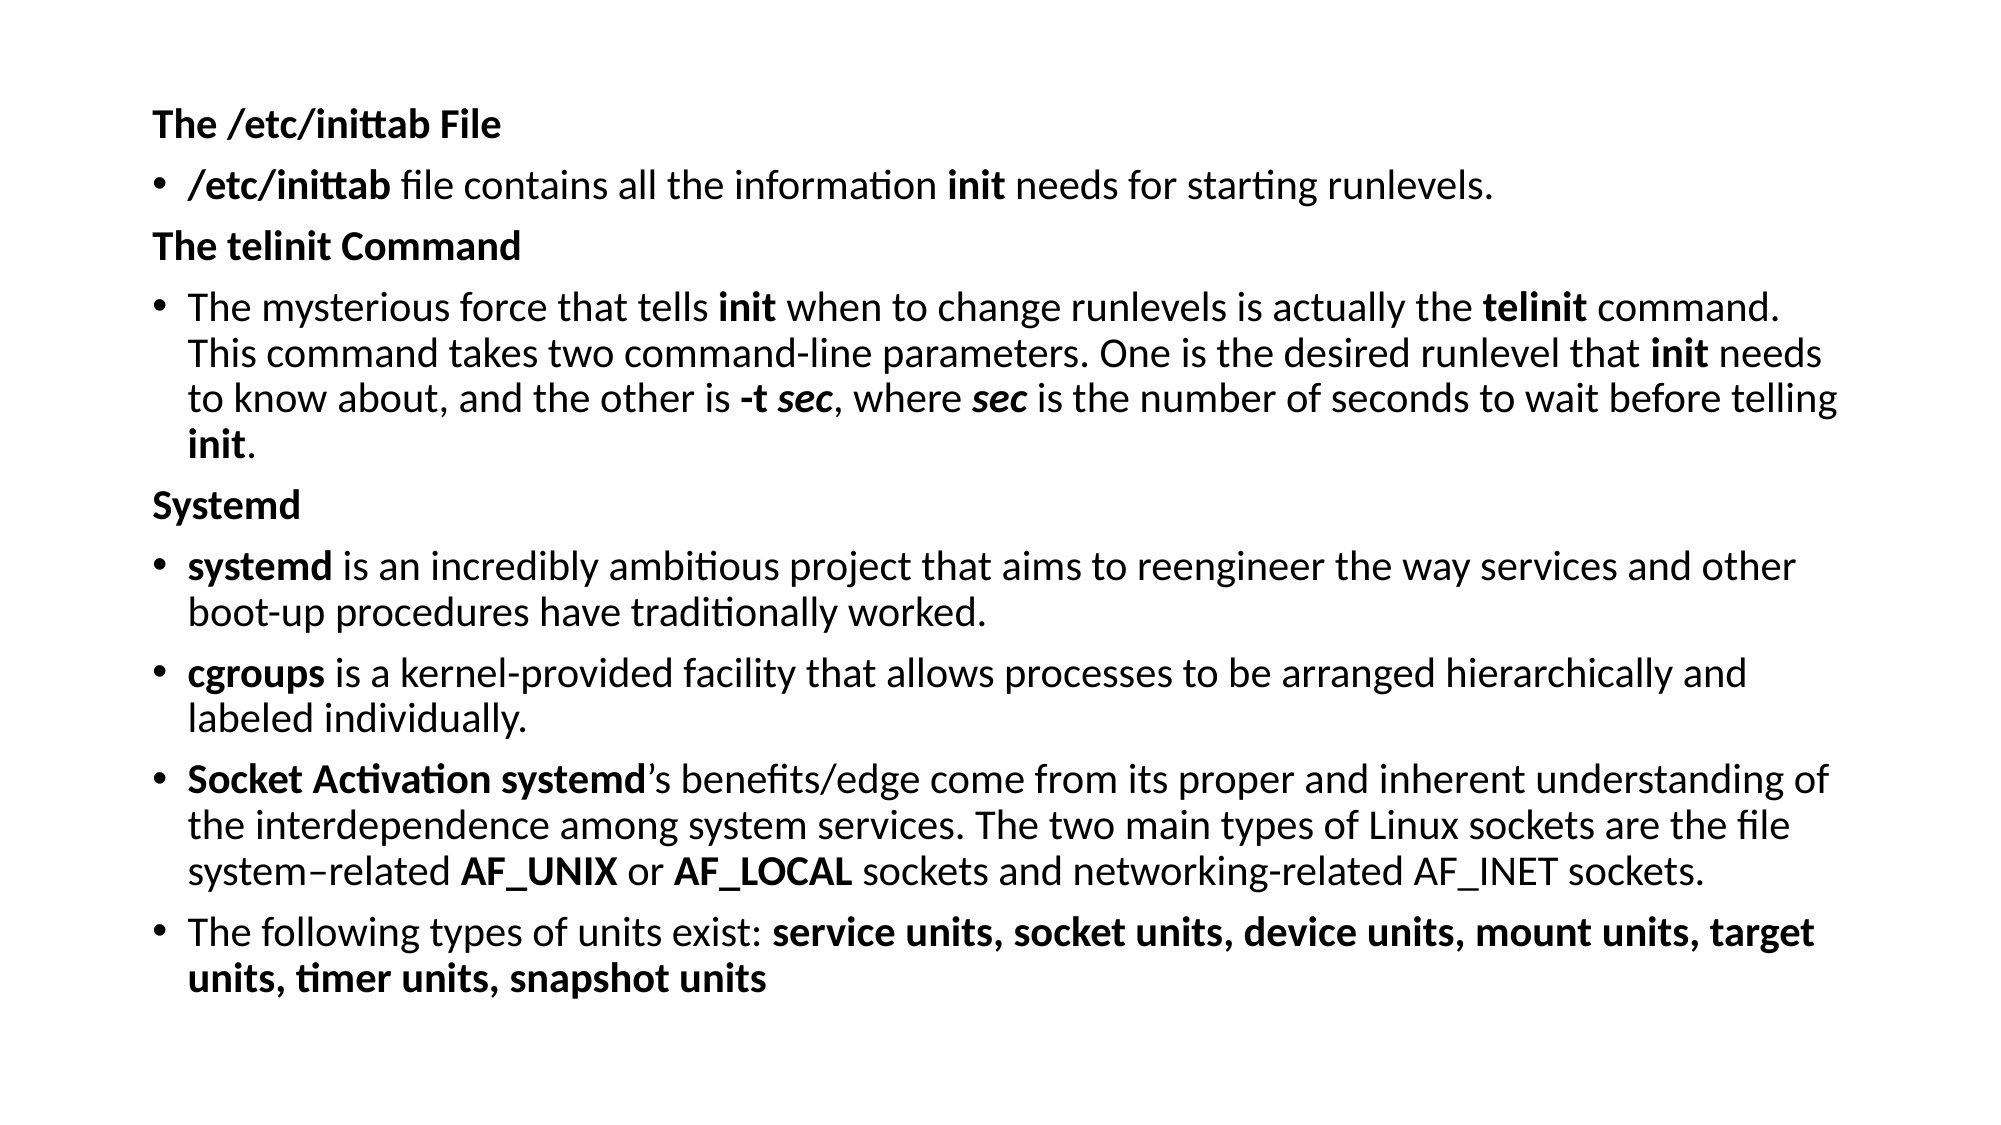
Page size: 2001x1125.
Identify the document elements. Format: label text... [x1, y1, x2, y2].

list The /etc/inittab File /etc/inittab file contains all the information init needs for starting runlevels. The telinit Command The mysterious force that tells init when to change runlevels is actually the telinit command. This command takes two command-line parameters. One is the desired runlevel that init needs to know about, and the other is -t sec, where sec is the number of seconds to wait before telling init. Systemd systemd is an incredibly ambitious project that aims to reengineer the way services and other boot-up procedures have traditionally worked. cgroups is a kernel-provided facility that allows processes to be arranged hierarchically and labeled individually. Socket Activation systemd’s benefits/edge come from its proper and inherent understanding of the interdependence among system services. The two main types of Linux sockets are the file system–related AF_UNIX or AF_LOCAL sockets and networking-related AF_INET sockets. The following types of units exist: service units, socket units, device units, mount units, target units, timer units, snapshot units [137, 94, 1863, 1014]
